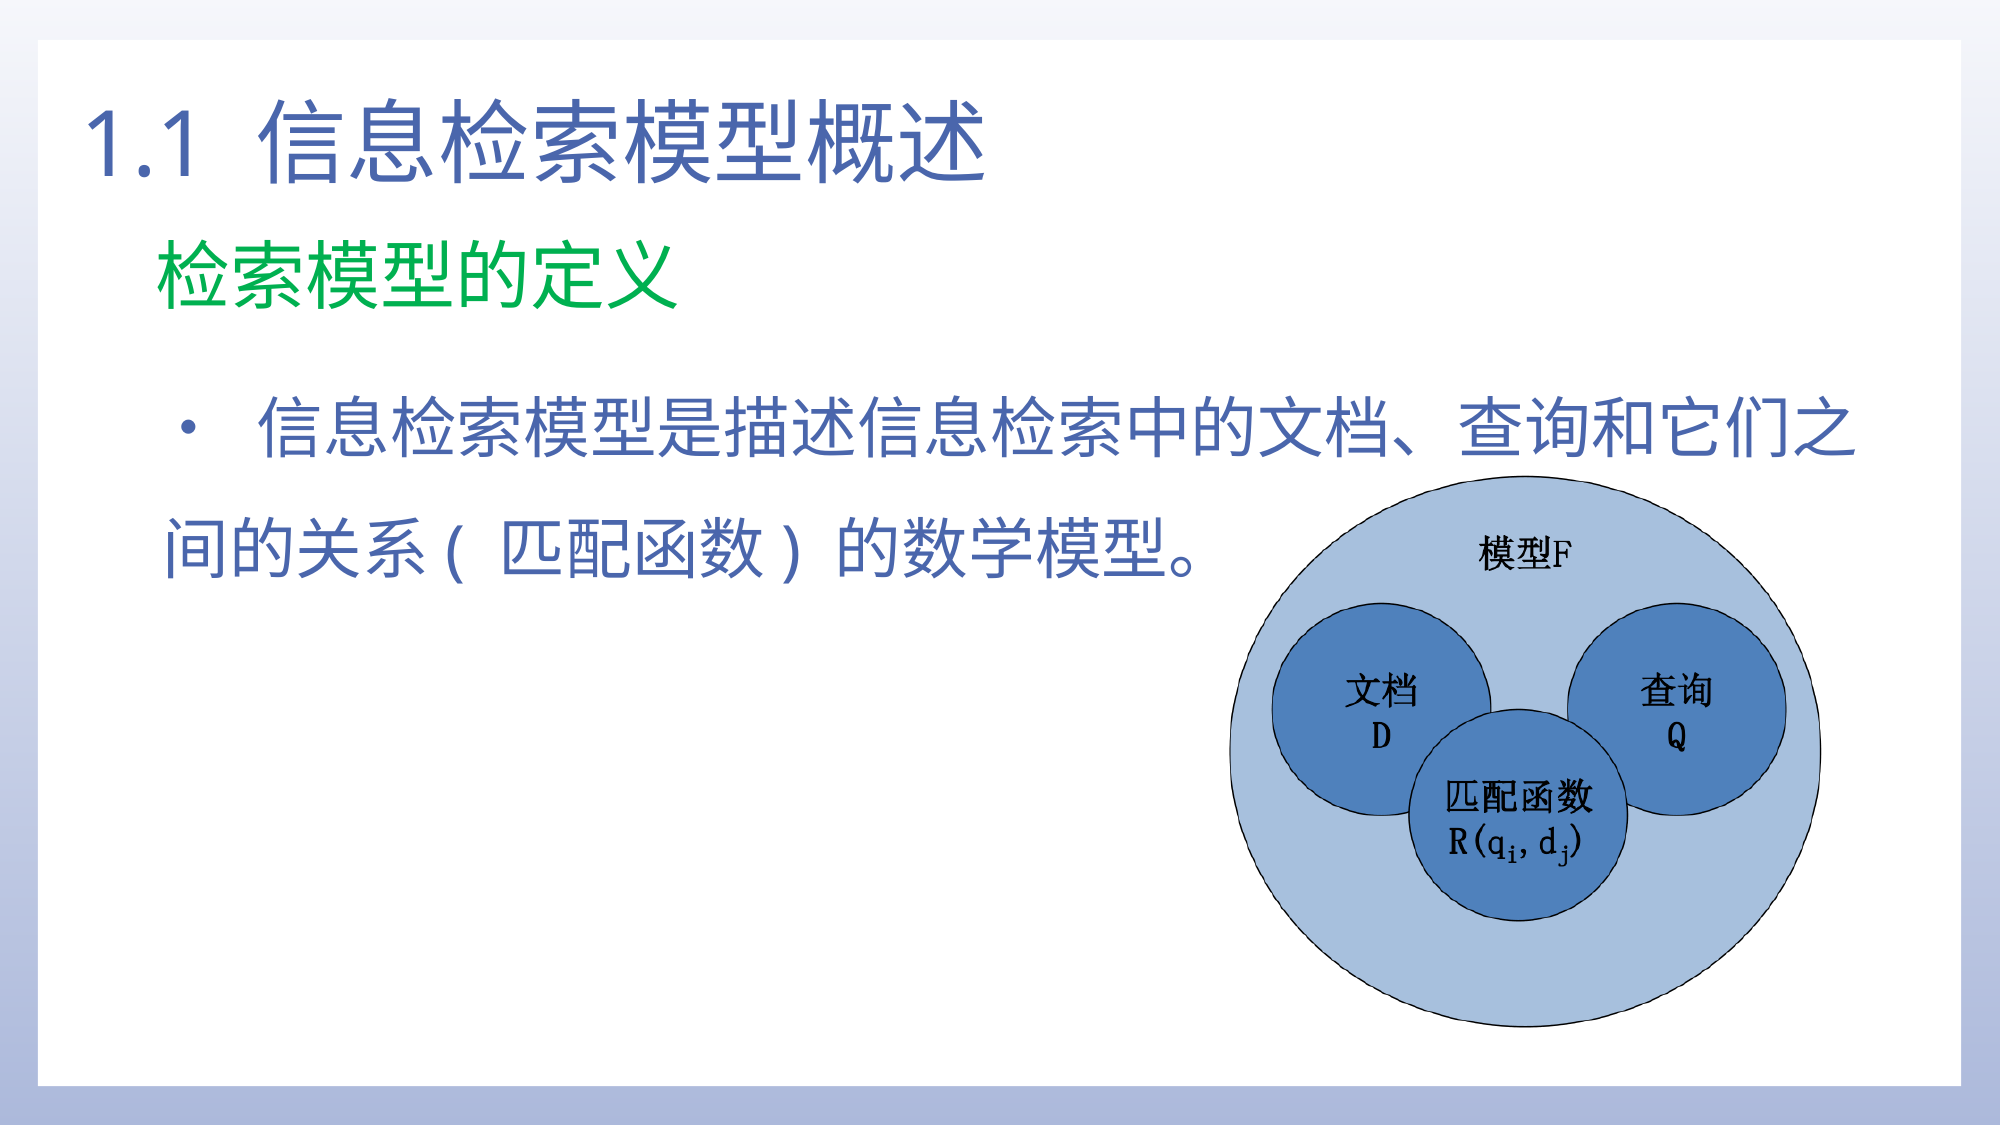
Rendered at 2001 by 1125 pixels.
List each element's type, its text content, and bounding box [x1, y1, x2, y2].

title 1.1 信息检索模型概述 [64, 62, 1685, 231]
list 检索模型的定义 • 信息检索模型是描述信息检索中的文档、查询和它们之间的关系( 匹配函数) 的数学模型。 [140, 231, 1910, 894]
picture [1222, 473, 1829, 1029]
